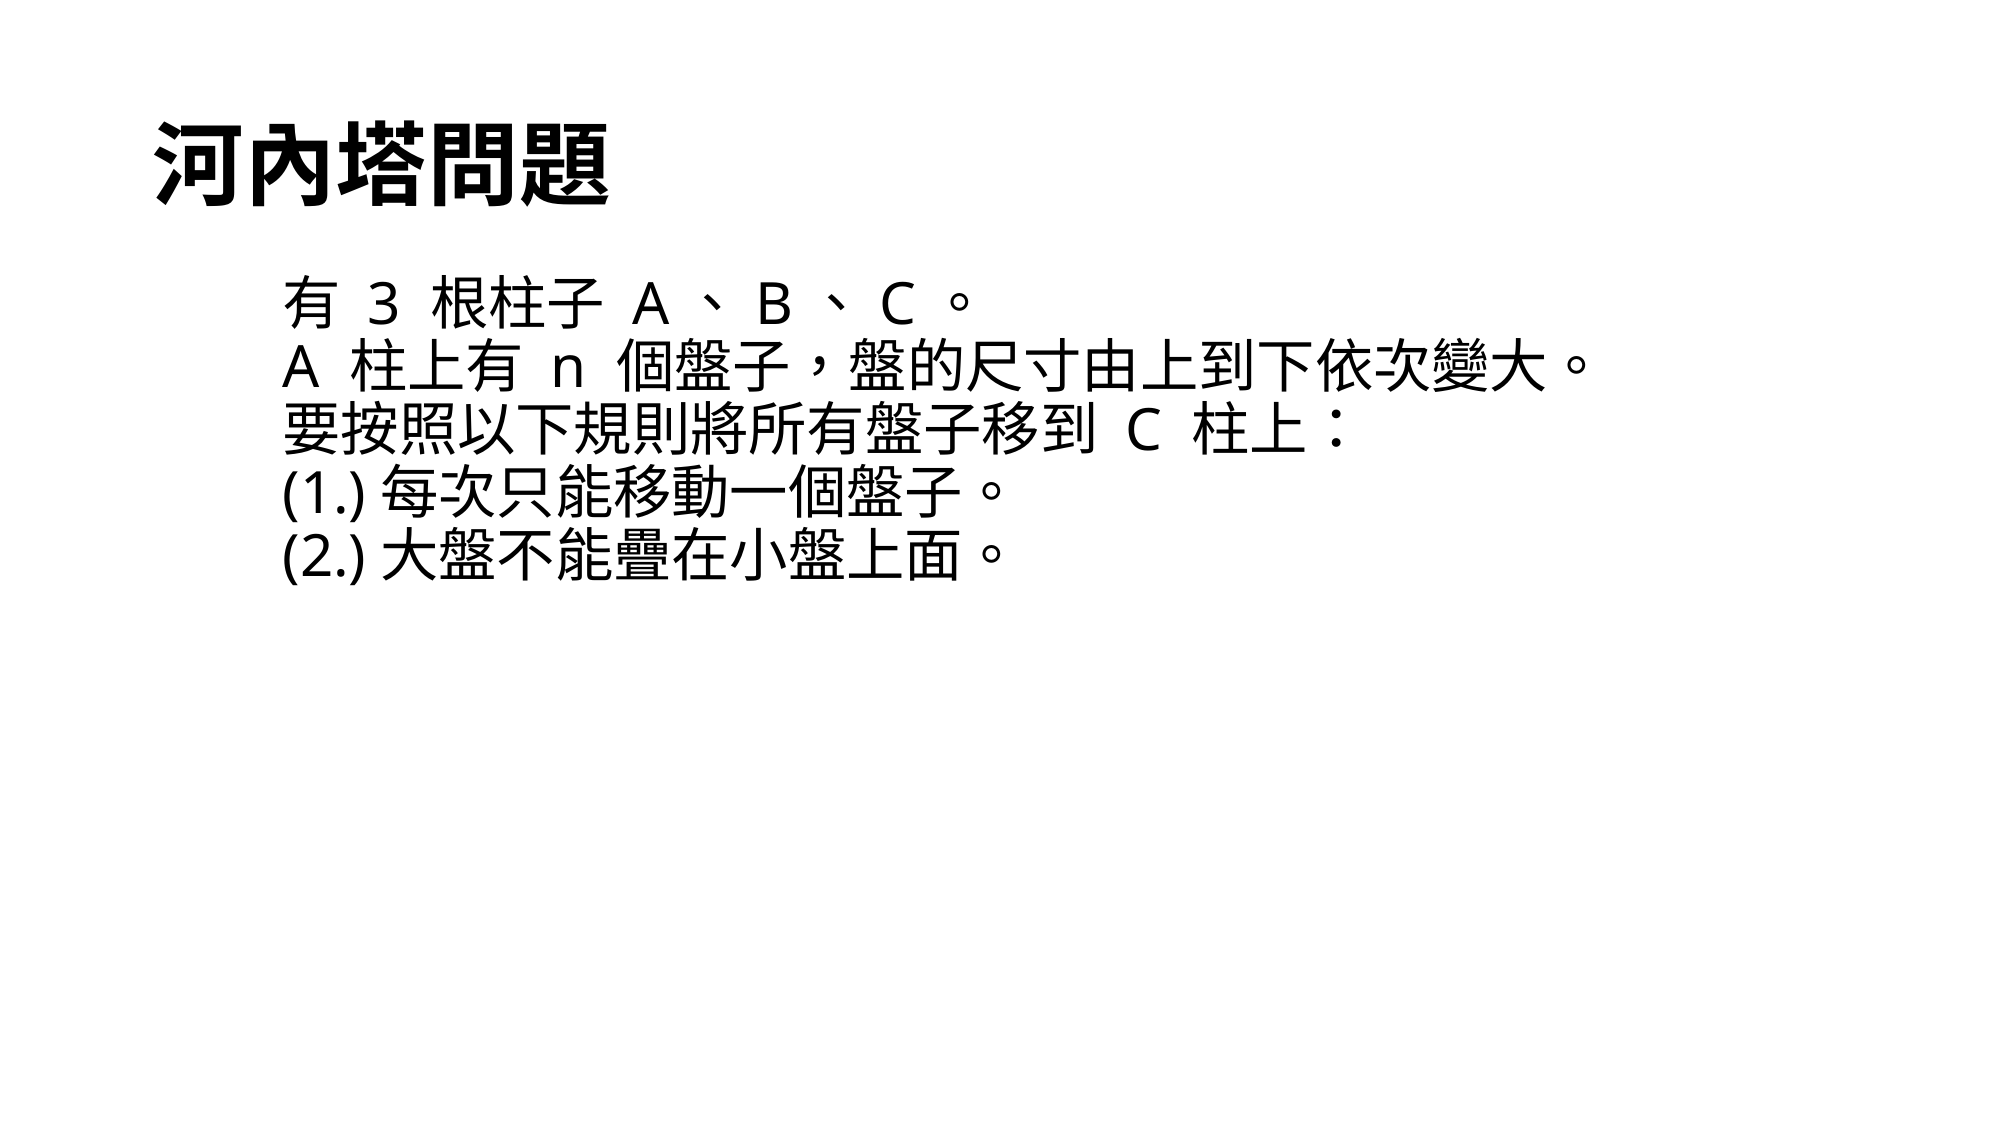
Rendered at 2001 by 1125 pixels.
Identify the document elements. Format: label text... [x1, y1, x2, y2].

title 河內塔問題 [137, 59, 1863, 278]
list 有 3 根柱子 A、B、C。 A 柱上有 n 個盤子，盤的尺寸由上到下依次變大。 要按照以下規則將所有盤子移到 C 柱上： (1.)每次只能移動一個盤子。 (2.)大盤不能疊在小盤上面。 [267, 267, 1864, 1028]
